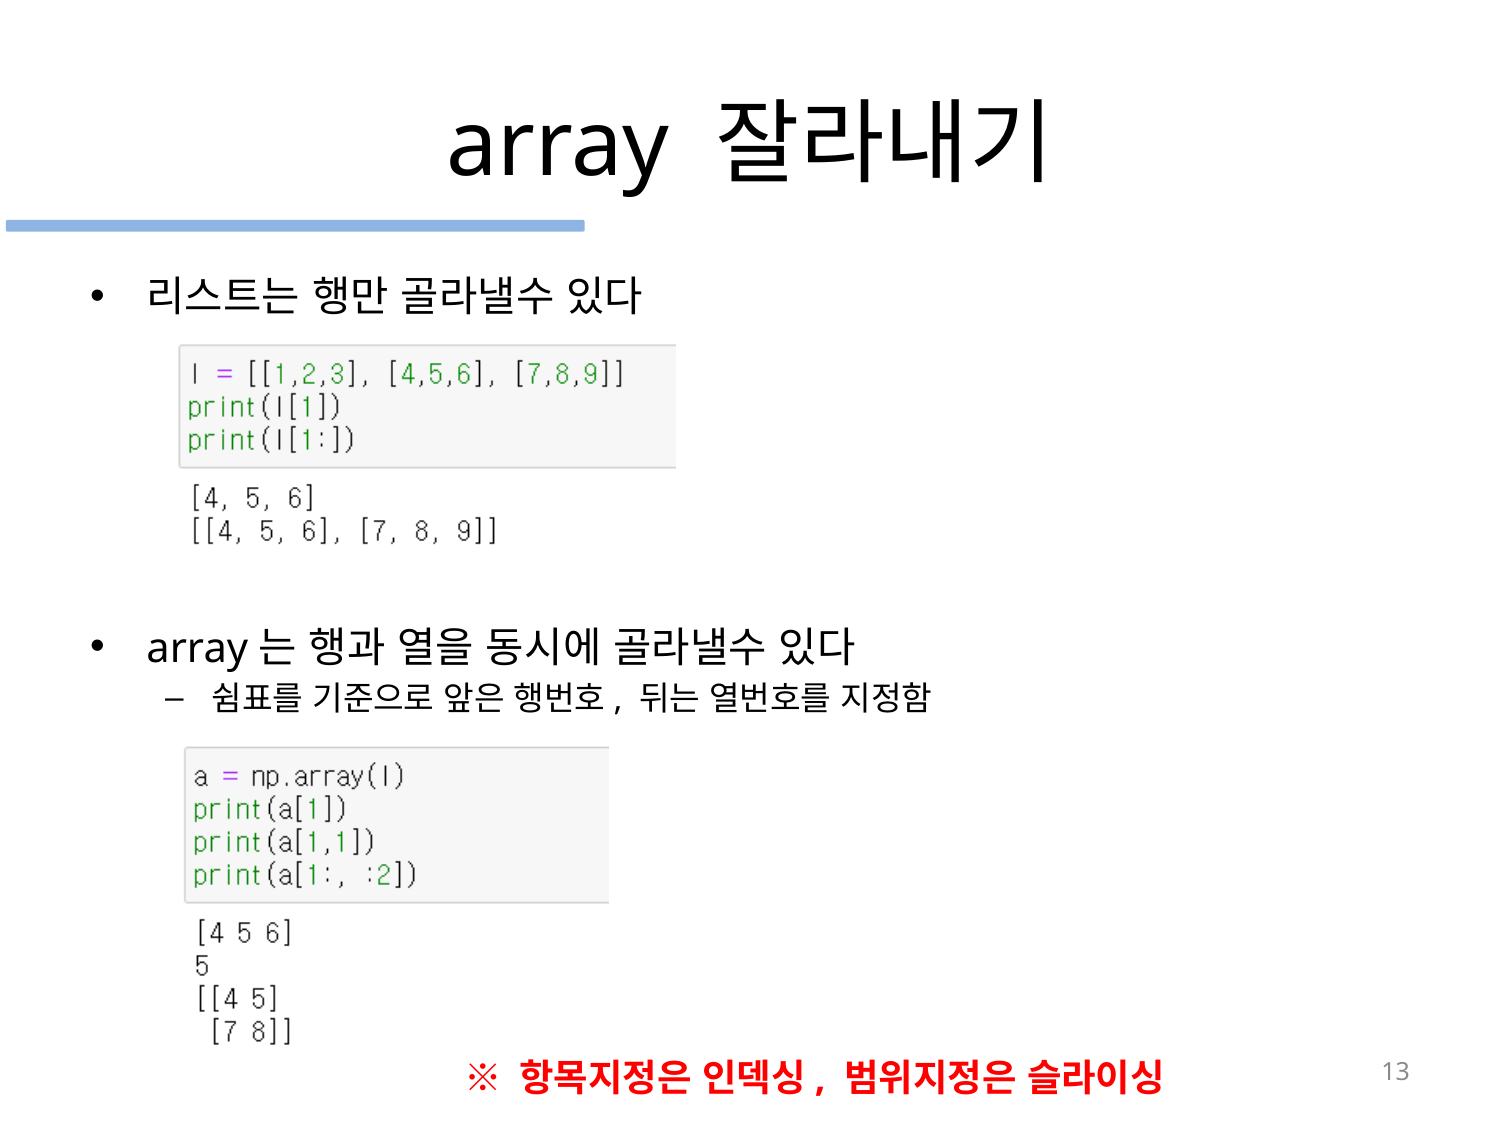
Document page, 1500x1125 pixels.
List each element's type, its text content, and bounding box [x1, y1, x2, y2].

text_box [3, 217, 587, 234]
title array 잘라내기 [75, 45, 1425, 233]
text_box ※ 항목지정은 인덱싱, 범위지정은 슬라이싱 [449, 1046, 1181, 1107]
list 리스트는 행만 골라낼수 있다 array는 행과 열을 동시에 골라낼수 있다 쉼표를 기준으로 앞은 행번호, 뒤는 열번호를 지정함 [75, 262, 1425, 1005]
picture [175, 736, 609, 1059]
slide_number 13 [1074, 1042, 1425, 1103]
picture [170, 340, 677, 563]
